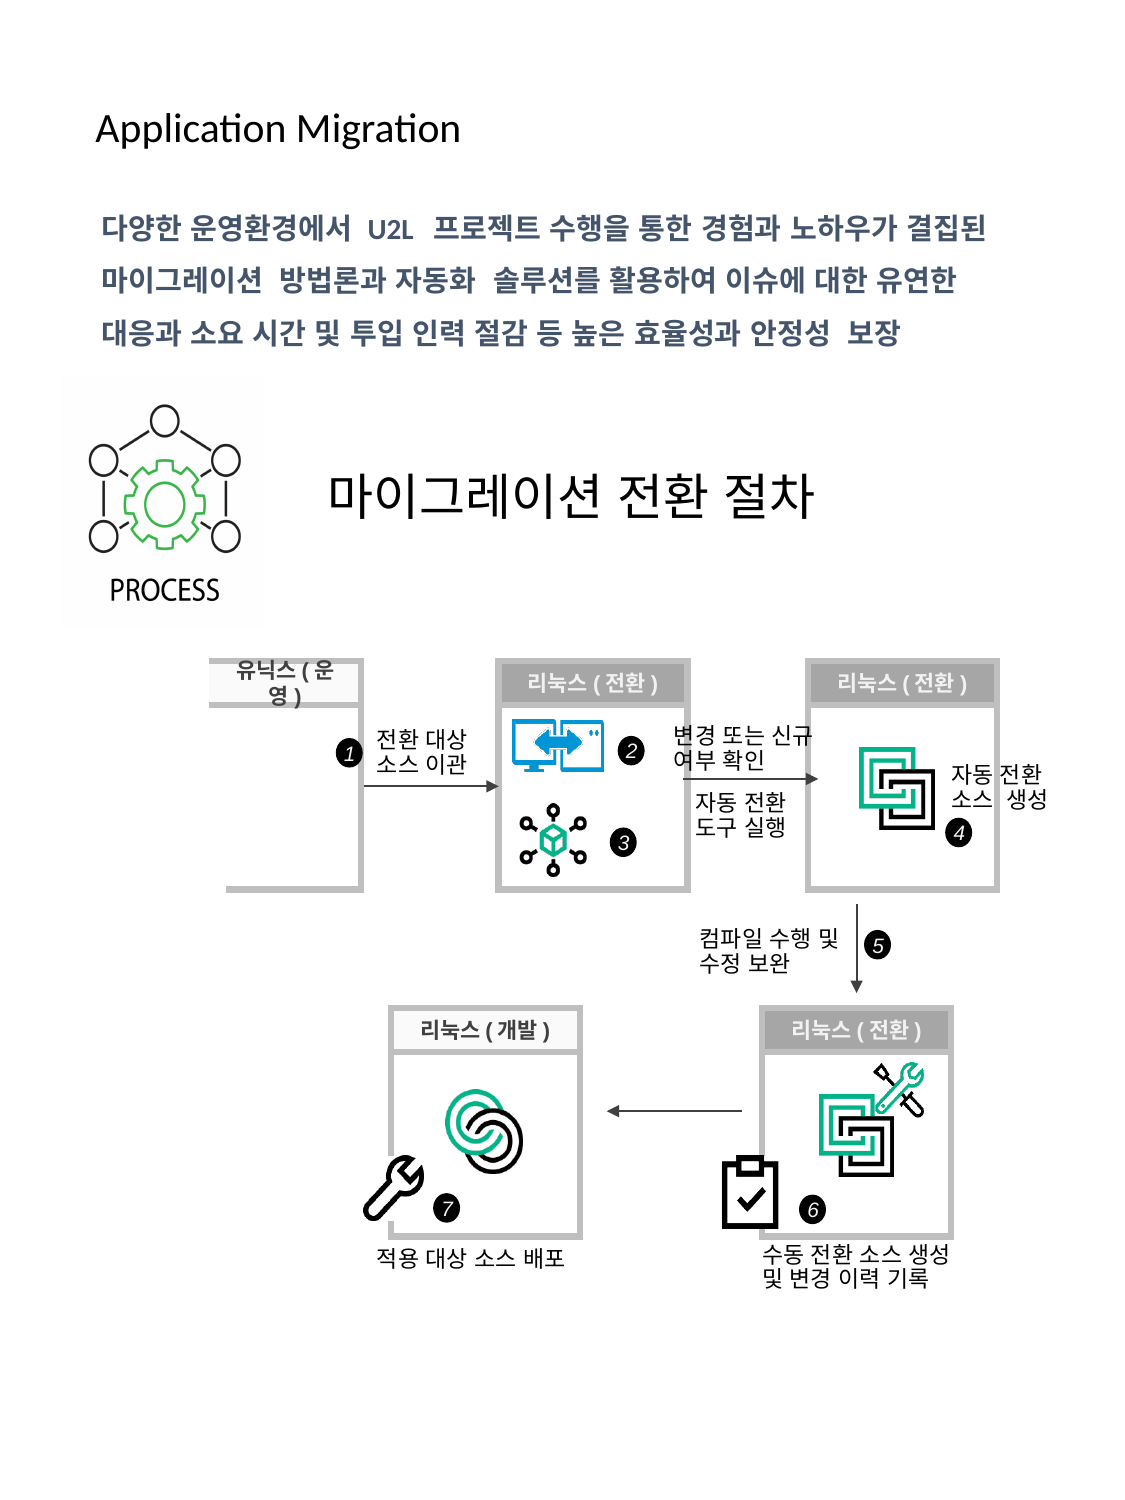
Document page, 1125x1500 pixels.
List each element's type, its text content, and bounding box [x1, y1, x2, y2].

text_box 리눅스(개발) [390, 1007, 580, 1053]
text_box 리눅스(전환) [498, 660, 688, 705]
text_box 2 [617, 735, 645, 766]
text_box 6 [799, 1194, 827, 1225]
text_box [390, 1053, 580, 1237]
picture [556, 719, 560, 736]
text_box 전환 대상 소스 이관 [376, 728, 492, 779]
picture [516, 724, 553, 759]
text_box 마이그레이션 전환 절차 [312, 458, 997, 533]
text_box 적용 대상 소스 배포 [376, 1248, 587, 1273]
picture [519, 803, 587, 877]
text_box [226, 706, 362, 890]
text_box 수동 전환 소스 생성 및 변경 이력 기록 [761, 1243, 973, 1293]
text_box 7 [433, 1193, 461, 1223]
picture [819, 1061, 925, 1177]
text_box 컴파일 수행 및 수정 보완 [858, 927, 869, 978]
text_box 리눅스(전환) [762, 1007, 952, 1053]
picture [564, 725, 600, 767]
text_box 변경 또는 신규 여부 확인 [673, 724, 828, 775]
text_box 자동 전환 도구 실행 [695, 791, 807, 842]
picture [539, 749, 560, 772]
text_box [498, 705, 688, 890]
picture [859, 747, 935, 830]
text_box 3 [609, 827, 637, 858]
text_box [807, 705, 997, 890]
text_box 자동 전환 소스 생성 [951, 763, 1075, 814]
text_box 다양한 운영환경에서 U2L 프로젝트 수행을 통한 경험과 노하우가 결집된 마이그레이션 방법론과 자동화 솔루션를 활용하여 이슈에 대한 유연한 대응과 소요 시간 및 투입 인력 절감 등 높은 효율성과 안정성 보장 [86, 185, 1027, 358]
text_box [762, 1053, 952, 1237]
text_box 컴파일 수행 및 수정 보완 [699, 927, 856, 978]
picture [716, 1155, 784, 1229]
text_box 1 [335, 738, 363, 768]
text_box 리눅스(전환) [807, 660, 997, 705]
picture [61, 376, 263, 628]
text_box 5 [864, 929, 892, 960]
text_box Application Migration [80, 93, 504, 158]
picture [445, 1089, 523, 1174]
text_box 4 [945, 817, 973, 848]
text_box 유닉스(운영) [209, 660, 362, 706]
picture [363, 1155, 424, 1221]
picture [511, 763, 529, 772]
